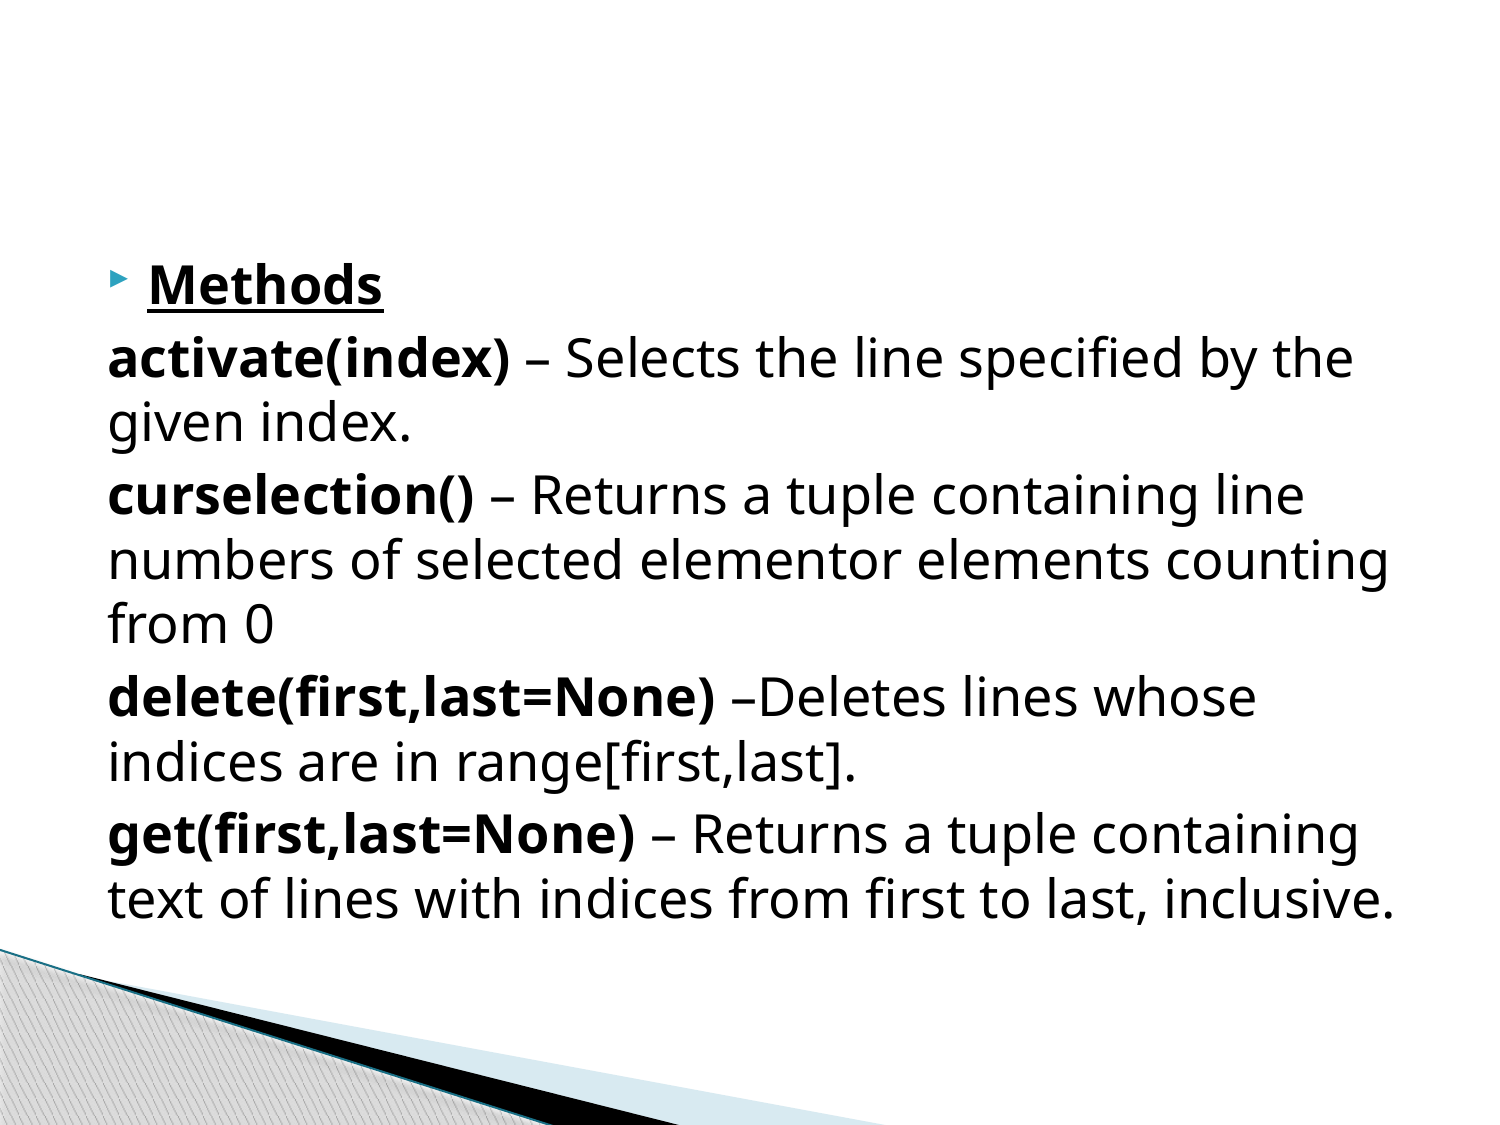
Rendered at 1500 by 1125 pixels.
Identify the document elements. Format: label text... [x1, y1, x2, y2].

list Methods activate(index) – Selects the line specified by the given index. curselection() – Returns a tuple containing line numbers of selected elementor elements counting from 0 delete(first,last=None) –Deletes lines whose indices are in range[first,last]. get(first,last=None) – Returns a tuple containing text of lines with indices from first to last, inclusive. [75, 243, 1425, 986]
